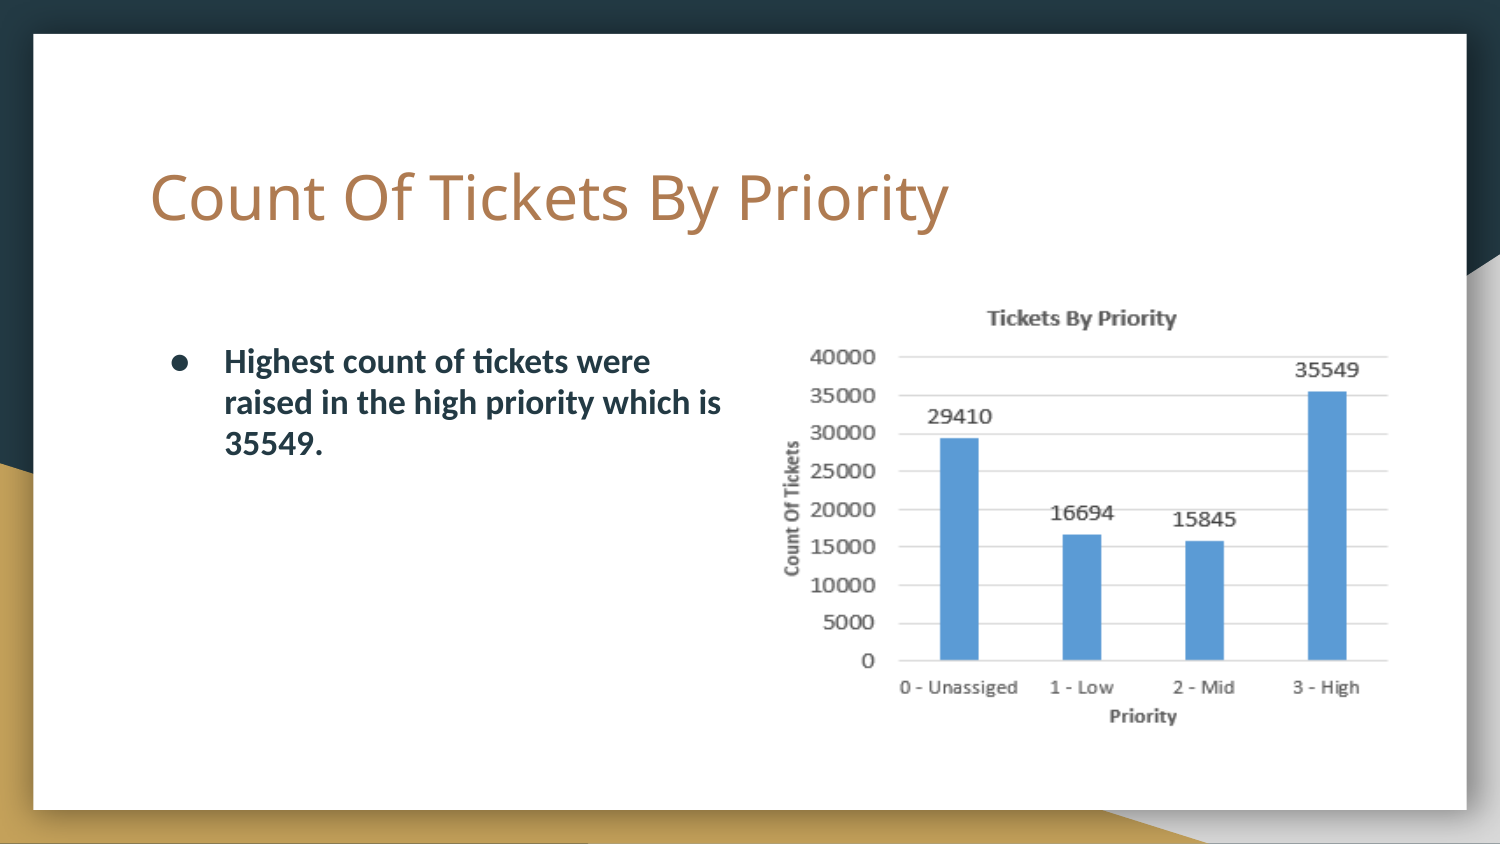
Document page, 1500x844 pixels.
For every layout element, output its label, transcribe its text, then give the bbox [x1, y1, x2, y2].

picture [760, 305, 1403, 739]
list Highest count of tickets were raised in the high priority which is 35549. [134, 326, 739, 729]
title Count Of Tickets By Priority [134, 138, 1366, 296]
